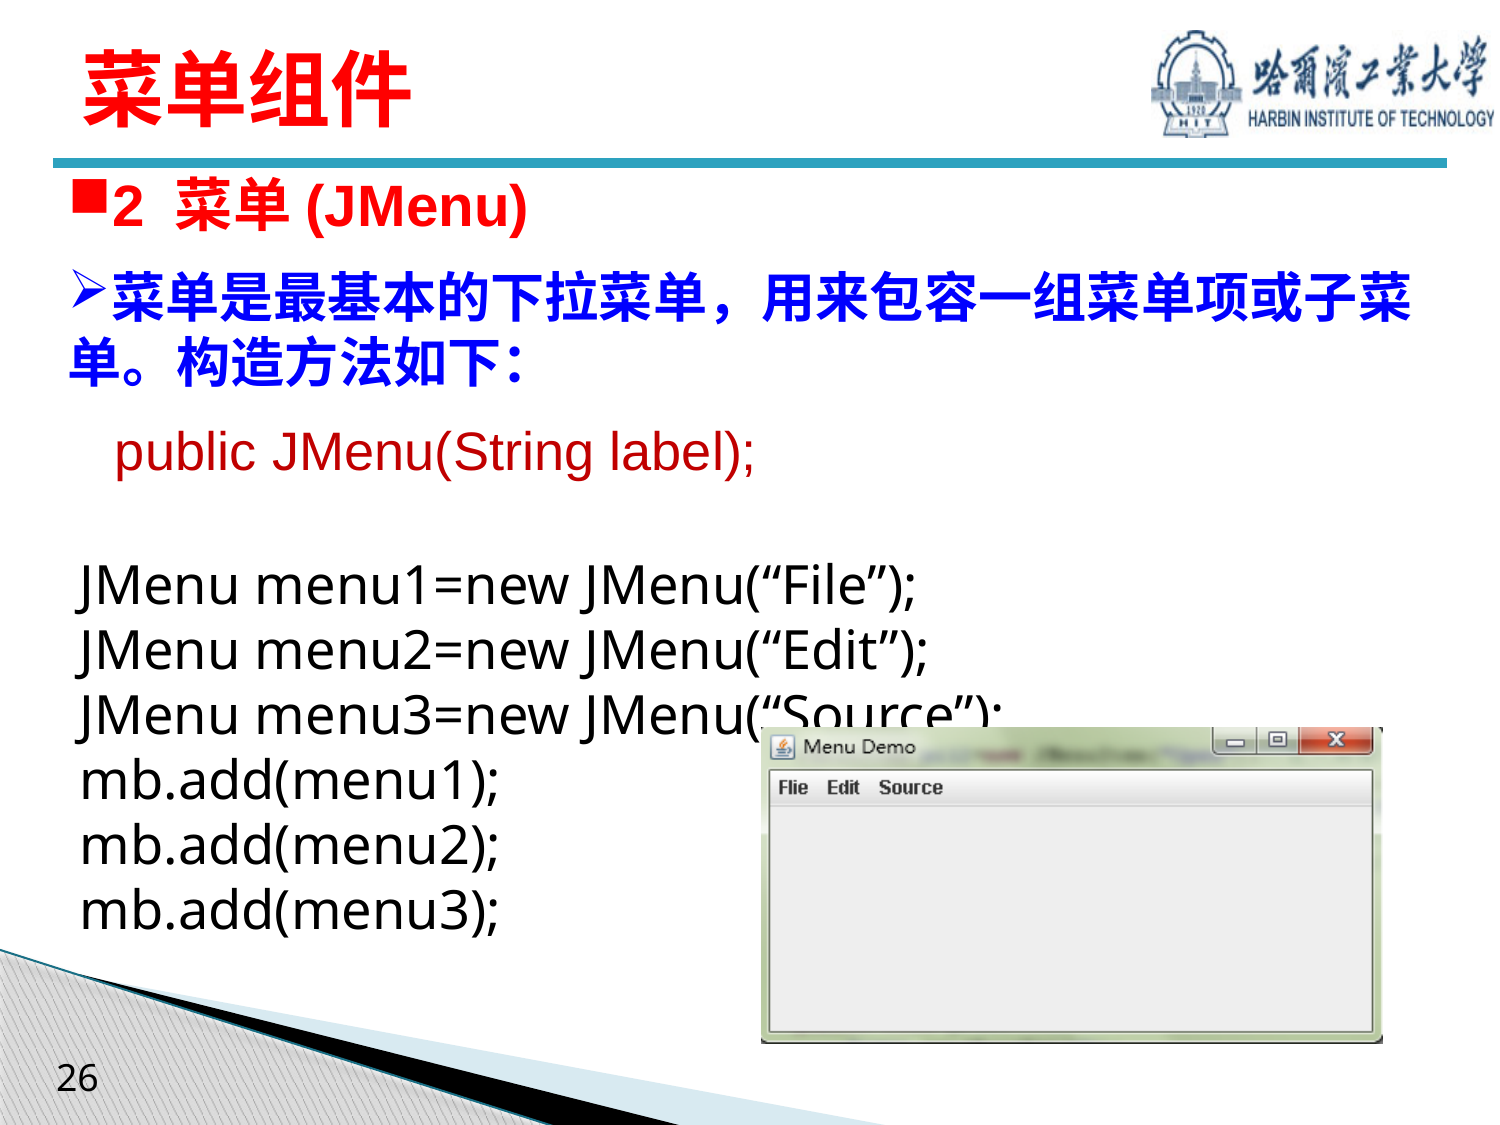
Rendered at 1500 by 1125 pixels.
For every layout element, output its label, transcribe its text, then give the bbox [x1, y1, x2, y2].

picture [761, 727, 1383, 1044]
text_box public JMenu(String label); [100, 408, 1235, 489]
picture [1417, 30, 1495, 138]
text_box JMenu menu1=new JMenu(“File”); JMenu menu2=new JMenu(“Edit”); JMenu menu3=new JMenu(“Source”); mb.add(menu1); mb.add(menu2); mb.add(menu3); [64, 543, 1306, 948]
title 菜单组件 [66, 23, 1417, 152]
text_box 2 菜单(JMenu) 菜单是最基本的下拉菜单，用来包容一组菜单项或子菜单。构造方法如下： [53, 160, 1447, 401]
